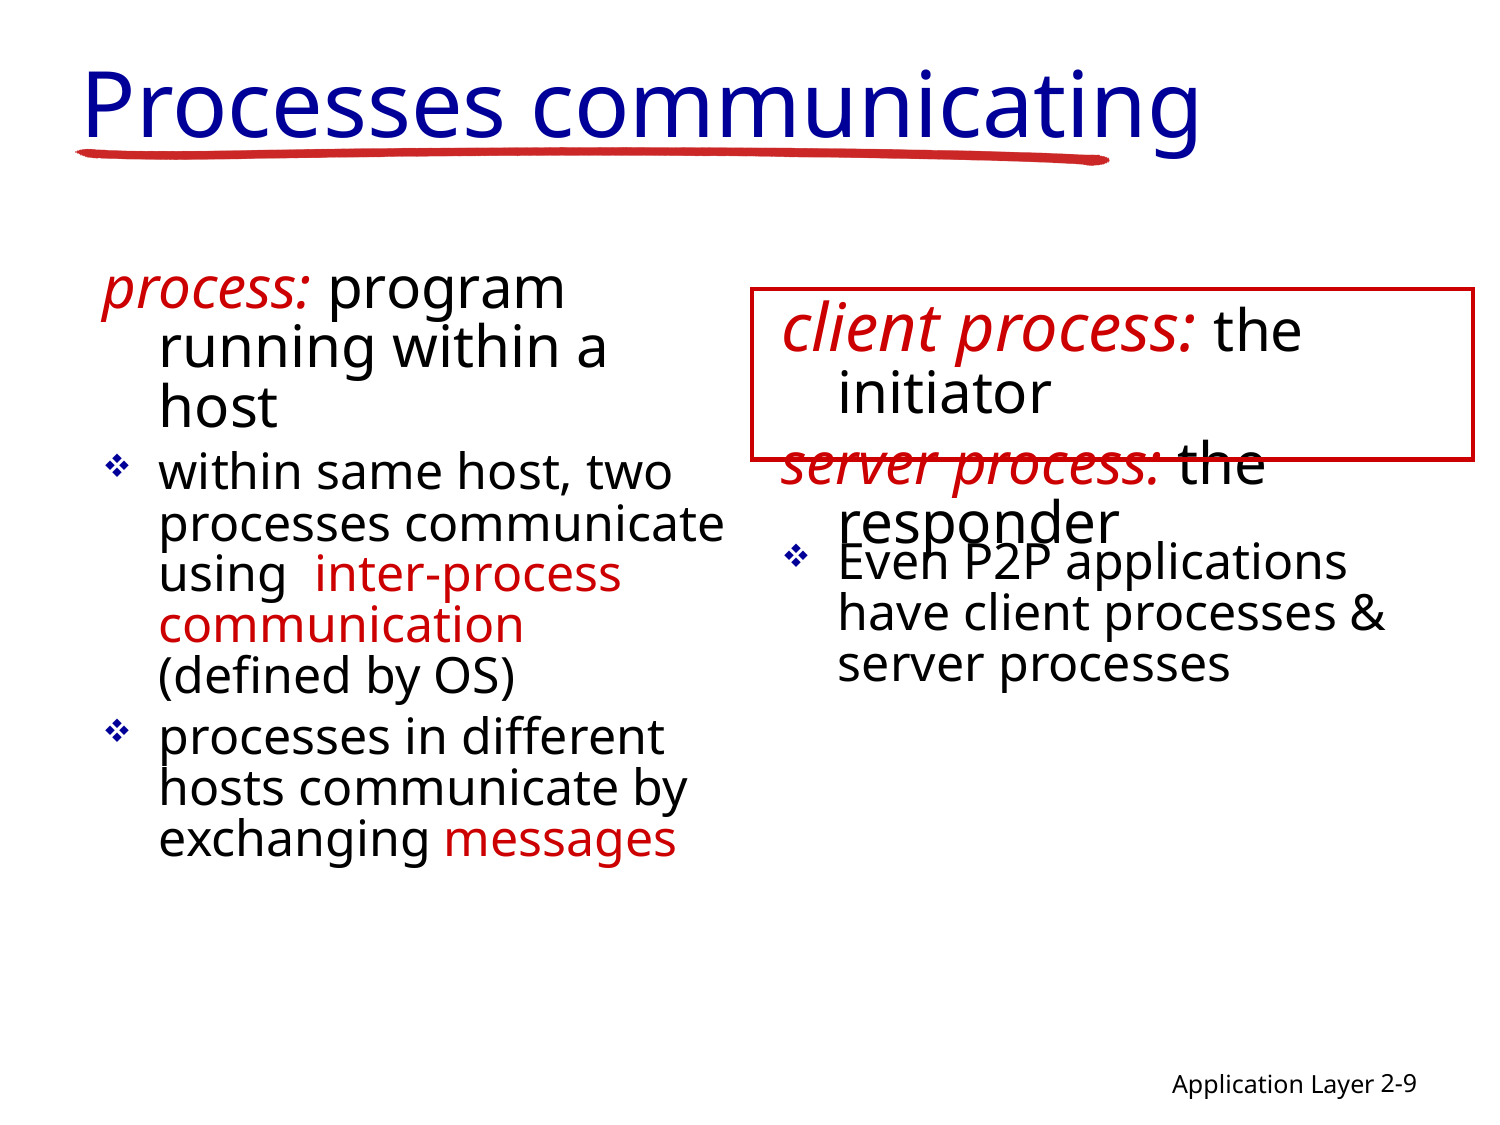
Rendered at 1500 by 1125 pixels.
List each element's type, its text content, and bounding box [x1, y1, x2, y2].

footer Application Layer [914, 1060, 1391, 1109]
slide_number 2-9 [1365, 1059, 1477, 1106]
text_box Even P2P applications have client processes & server processes [766, 278, 1421, 1058]
text_box [751, 289, 766, 460]
picture [71, 141, 1122, 171]
text_box [1421, 289, 1474, 460]
title Processes communicating [65, 30, 1341, 173]
list process: program running within a host within same host, two processes communicate using inter-process communication (defined by OS) processes in different hosts communicate by exchanging messages [87, 253, 743, 1033]
